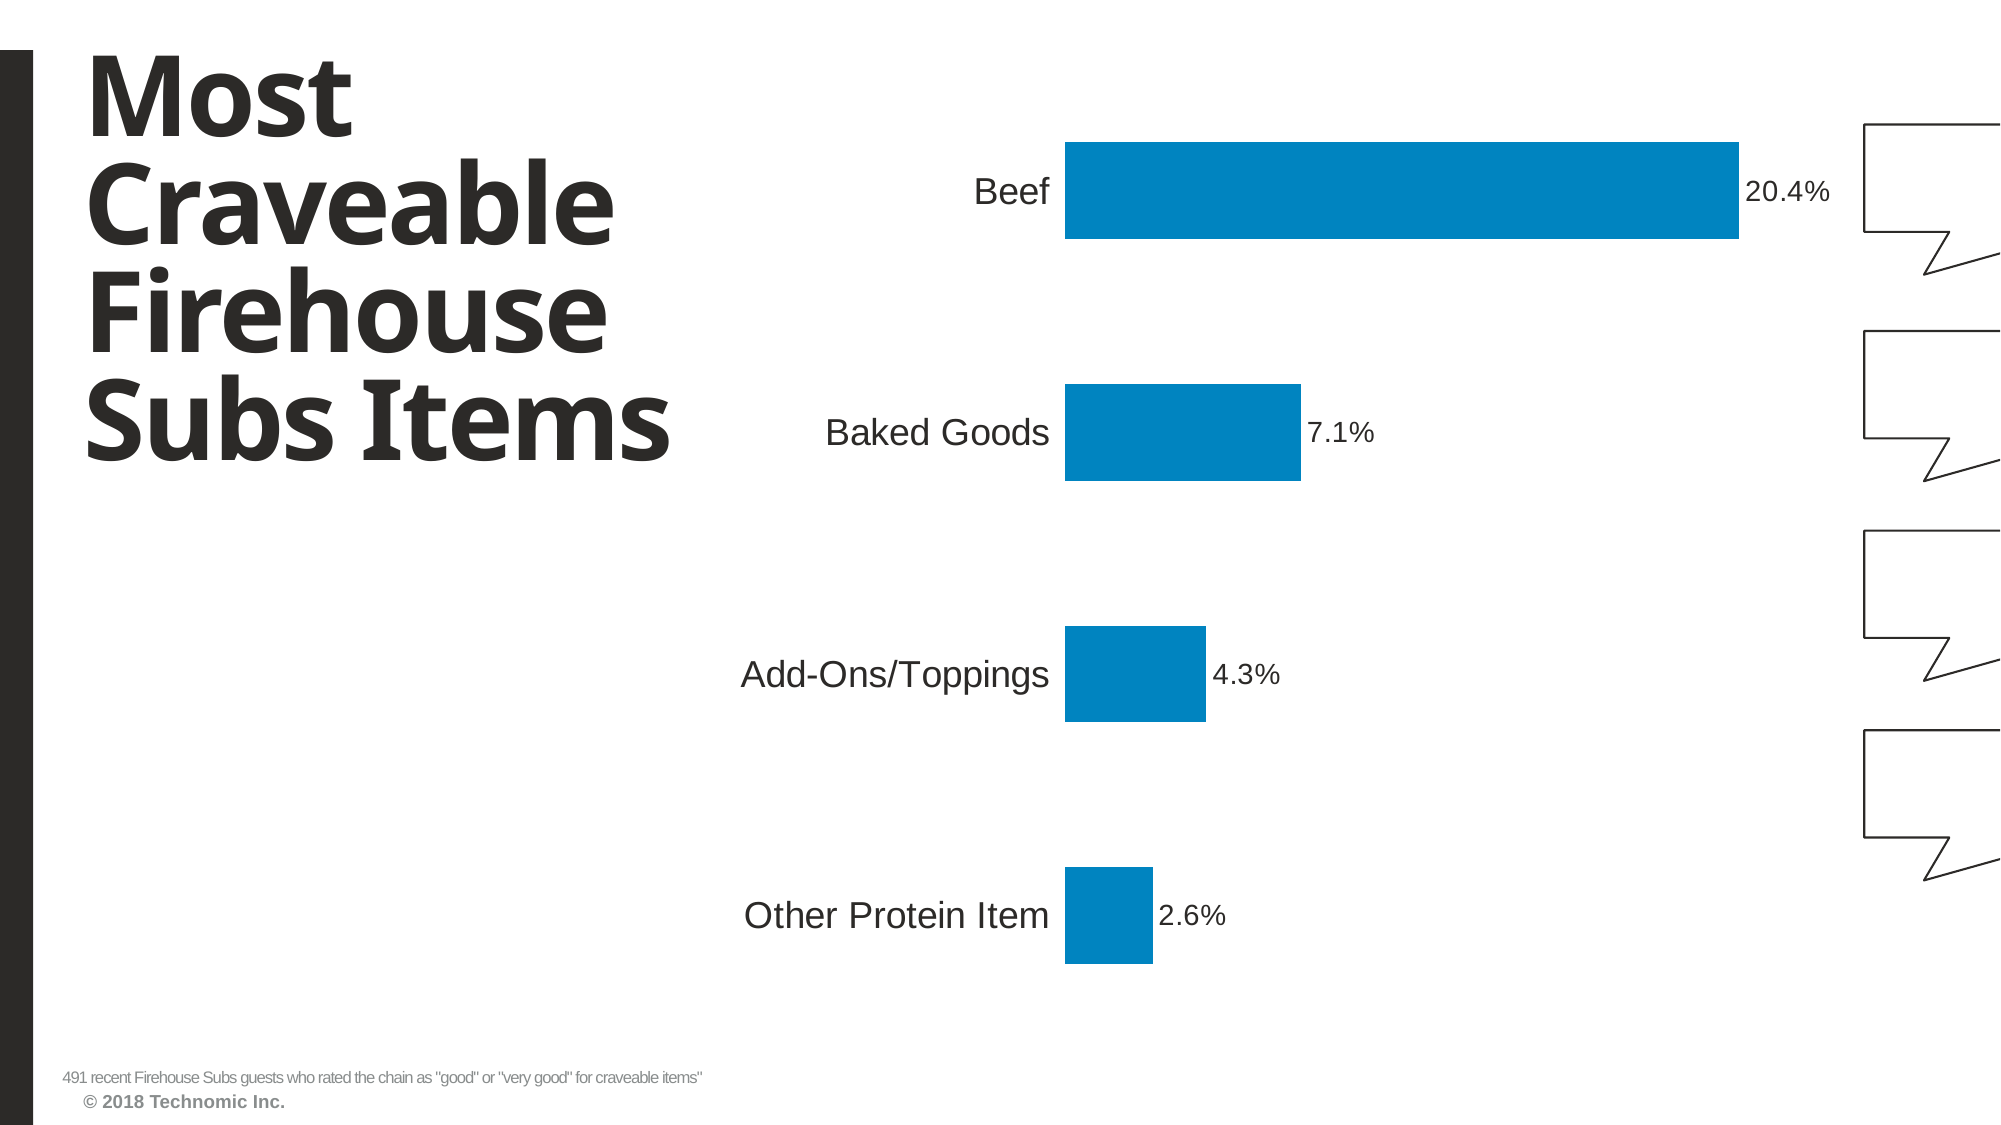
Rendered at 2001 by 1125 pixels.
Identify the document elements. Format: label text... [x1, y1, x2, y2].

list 491 recent Firehouse Subs guests who rated the chain as "good" or "very good" for craveable items" [62, 1067, 888, 1125]
title Most Craveable Firehouse Subs Items [83, 50, 714, 338]
chart [716, 49, 1917, 1057]
